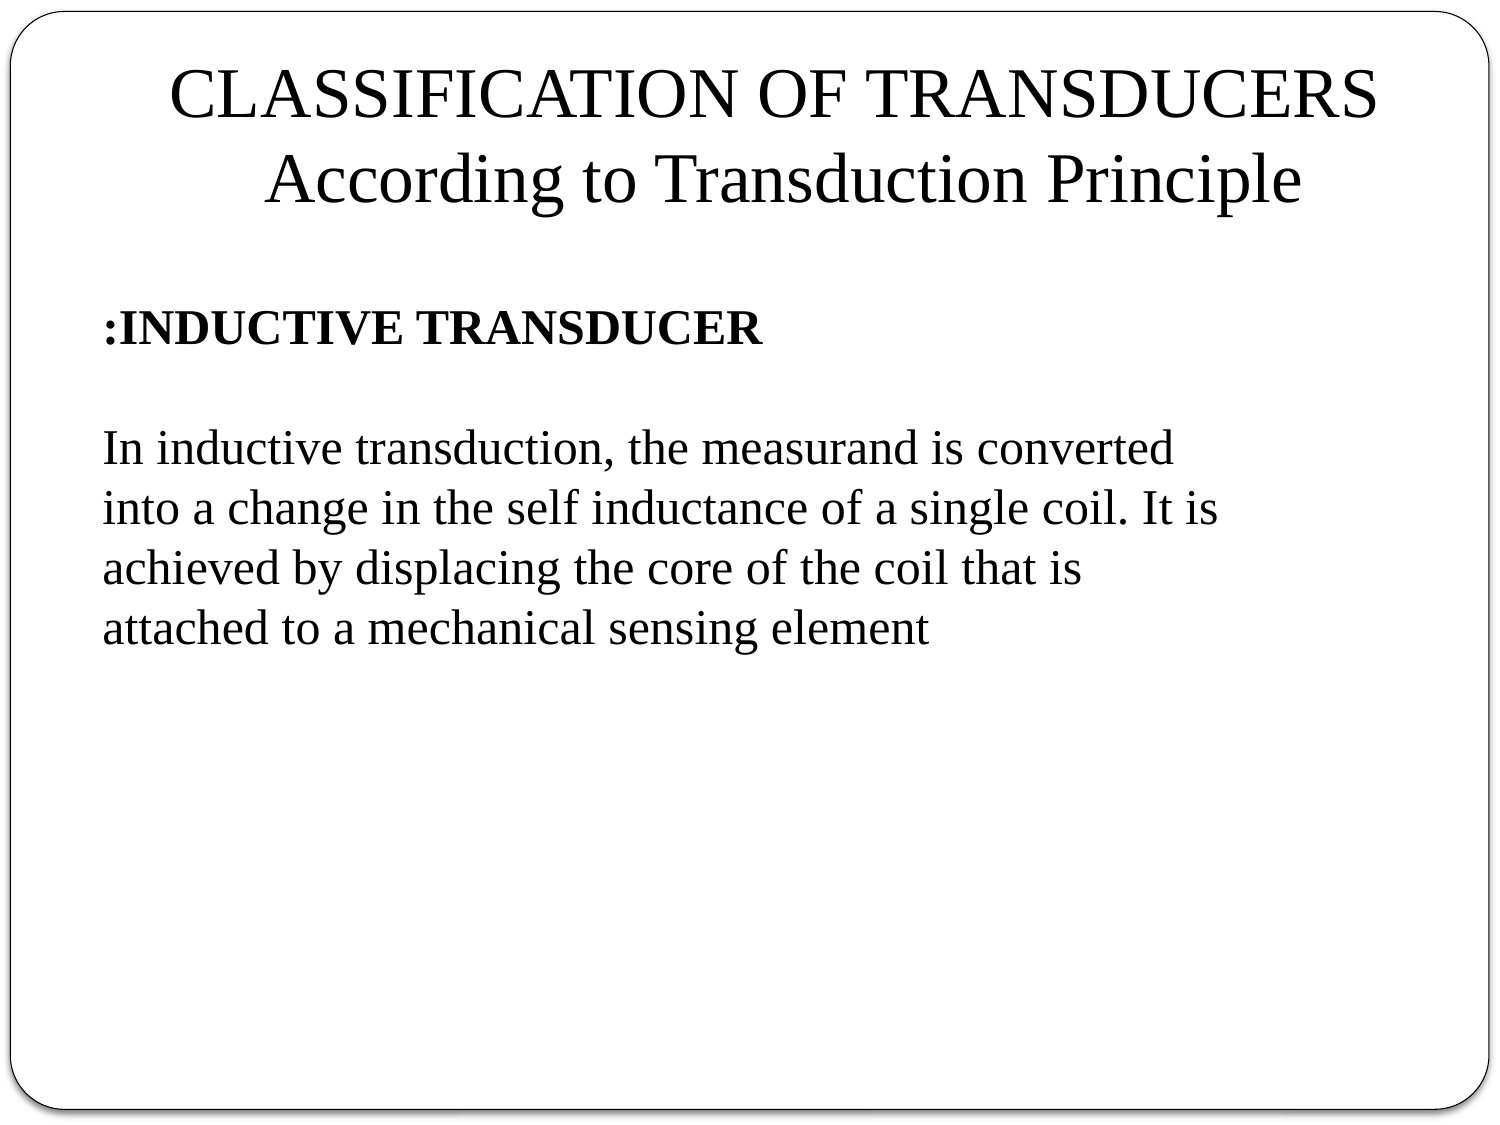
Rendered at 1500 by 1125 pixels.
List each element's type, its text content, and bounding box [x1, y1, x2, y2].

text_box INDUCTIVE TRANSDUCER: In inductive transduction, the measurand is converted into a change in the self inductance of a single coil. It is achieved by displacing the core of the coil that is attached to a mechanical sensing element [87, 287, 1238, 663]
text_box CLASSIFICATION OF TRANSDUCERS According to Transduction Principle [125, 37, 1425, 225]
